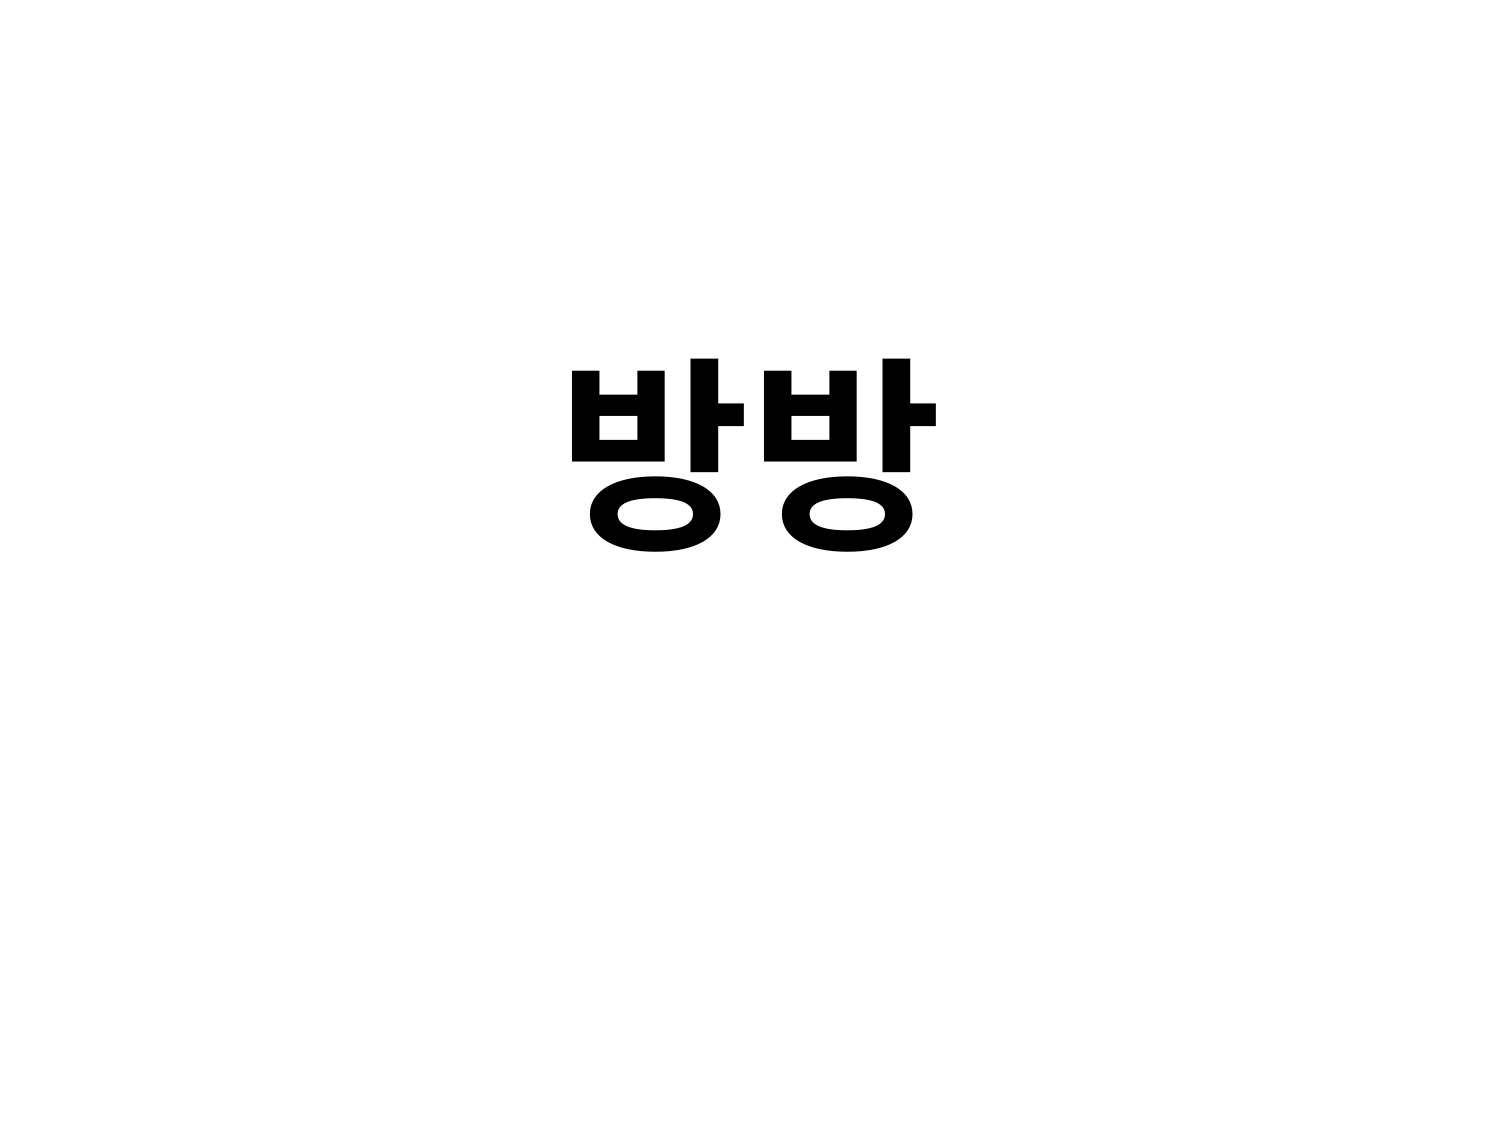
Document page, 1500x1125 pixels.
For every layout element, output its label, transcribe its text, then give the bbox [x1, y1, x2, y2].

text_box 방방 [543, 317, 957, 583]
